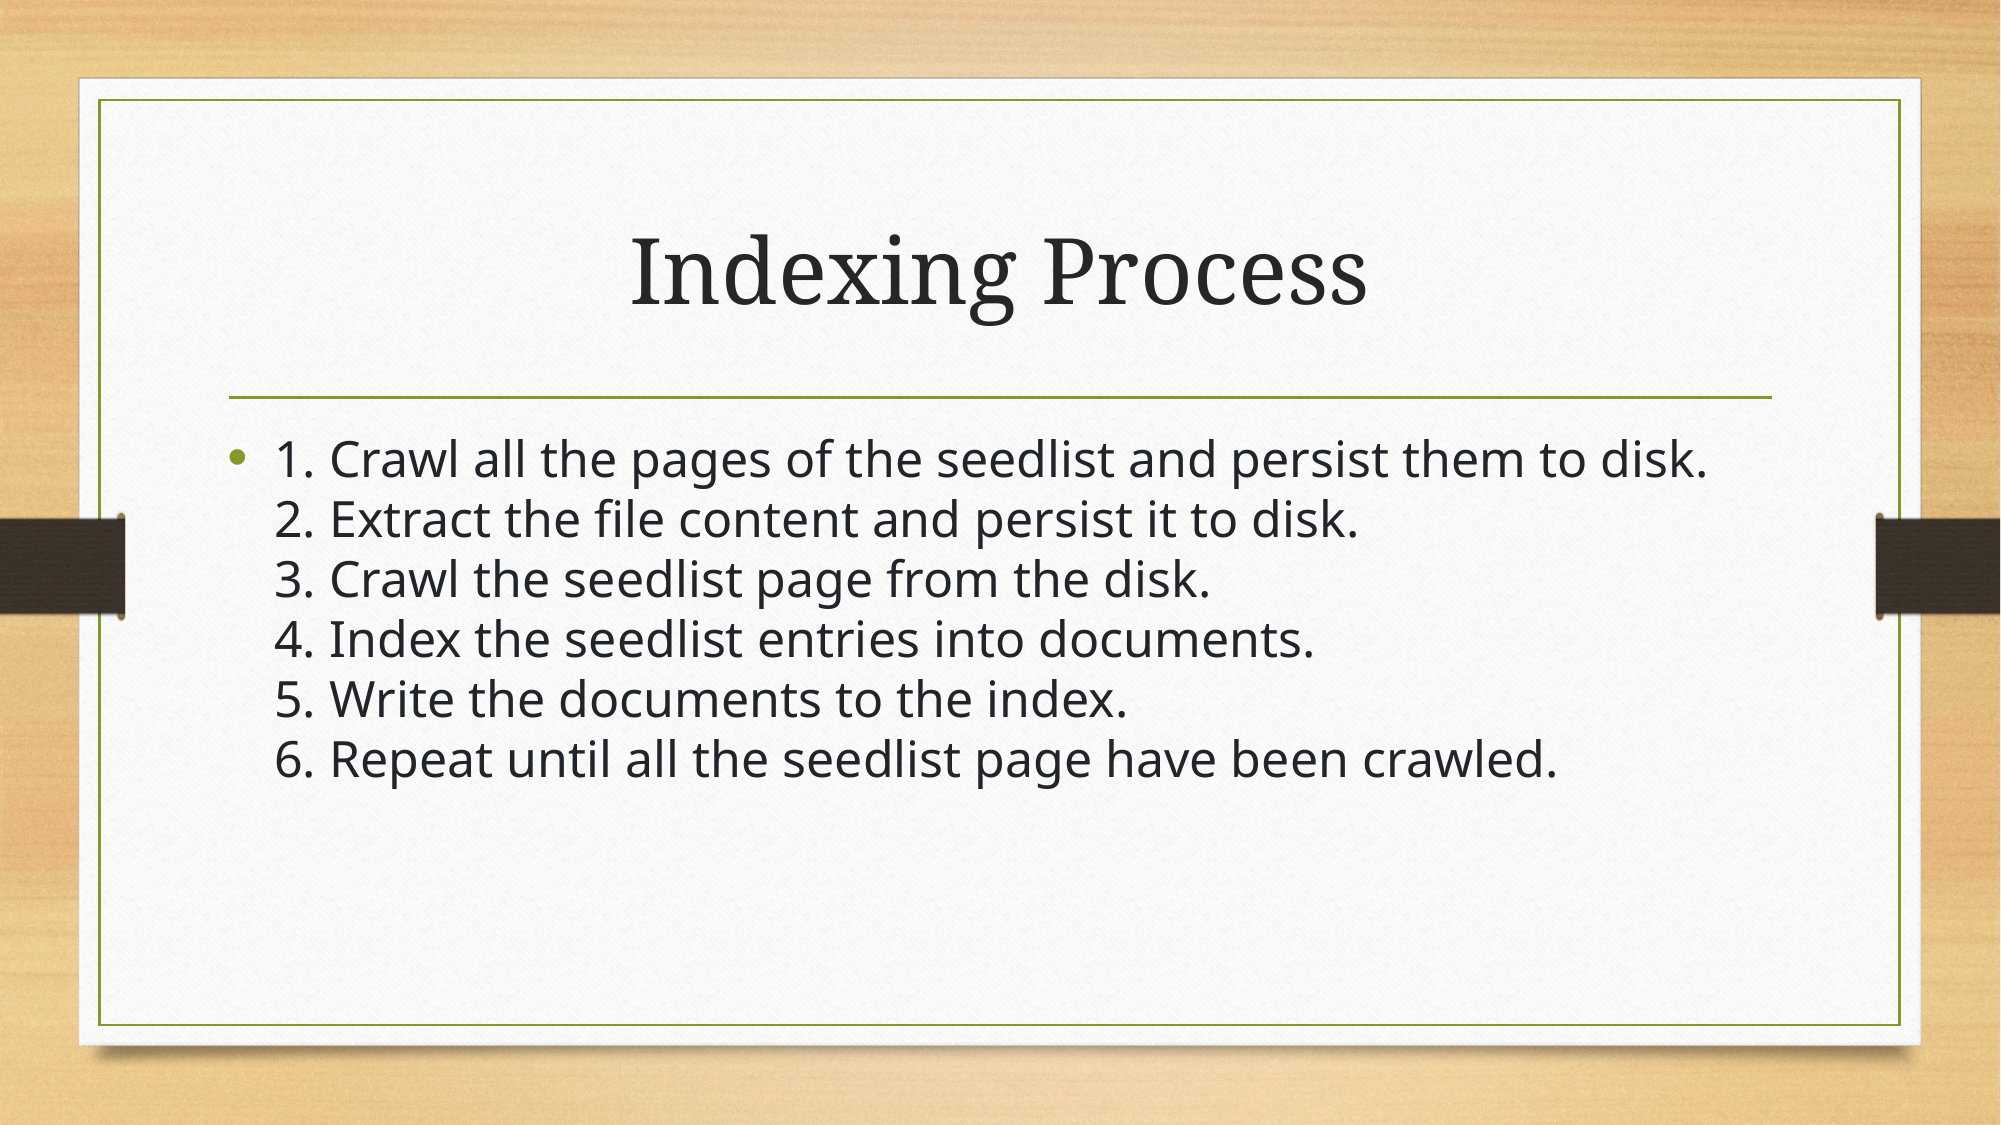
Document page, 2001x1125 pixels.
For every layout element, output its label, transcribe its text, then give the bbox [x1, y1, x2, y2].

title Indexing Process [212, 161, 1788, 375]
list 1. Crawl all the pages of the seedlist and persist them to disk. 2. Extract the file content and persist it to disk. 3. Crawl the seedlist page from the disk. 4. Index the seedlist entries into documents. 5. Write the documents to the index. 6. Repeat until all the seedlist page have been crawled. [212, 419, 1788, 964]
picture [0, 0, 2001, 1125]
